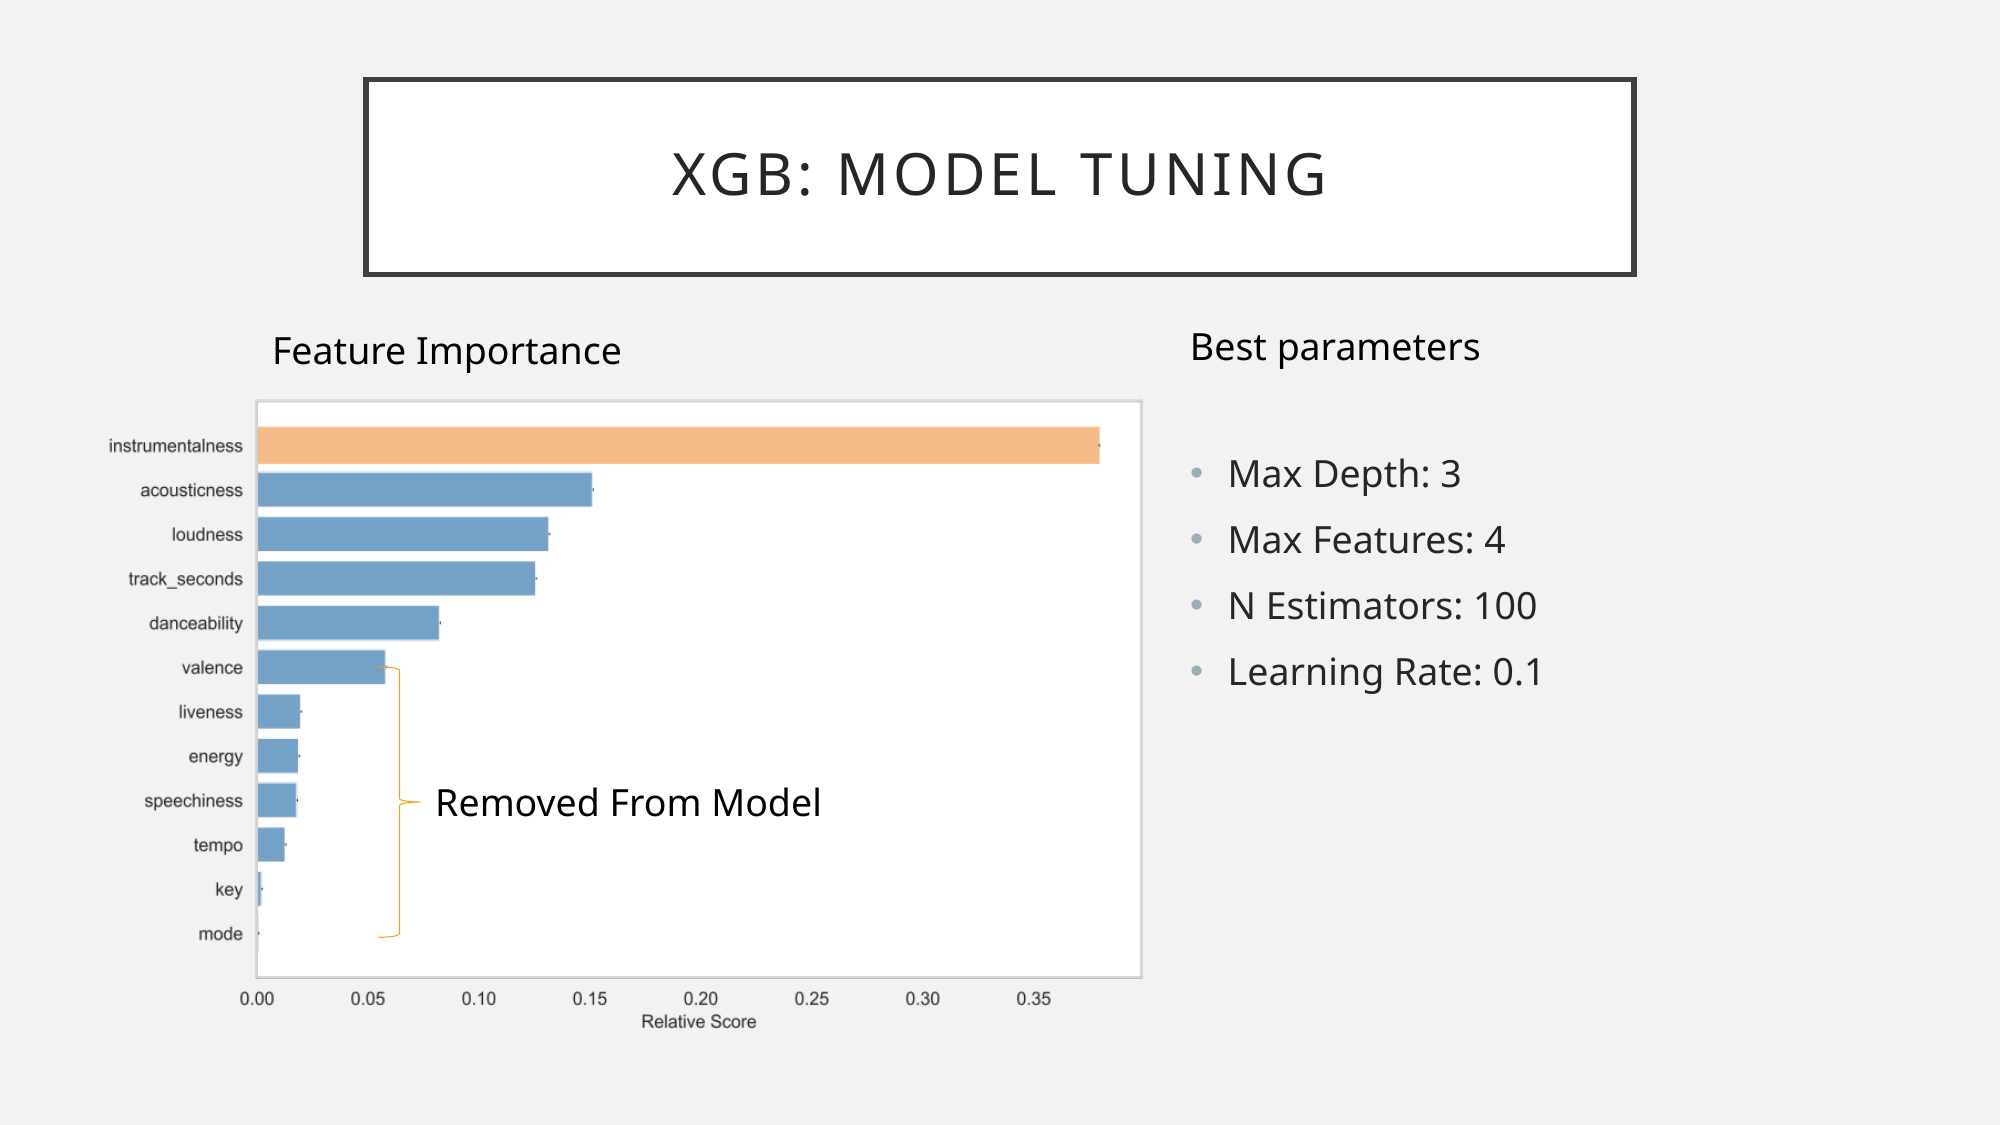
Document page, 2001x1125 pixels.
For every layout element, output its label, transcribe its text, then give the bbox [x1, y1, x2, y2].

list Max Depth: 3 Max Features: 4 N Estimators: 100 Learning Rate: 0.1 [1175, 442, 1876, 952]
picture [93, 385, 1155, 1043]
text_box Best parameters [1175, 315, 1912, 376]
text_box Feature Importance [257, 319, 1152, 380]
title XGB: Model Tuning [363, 77, 1637, 277]
